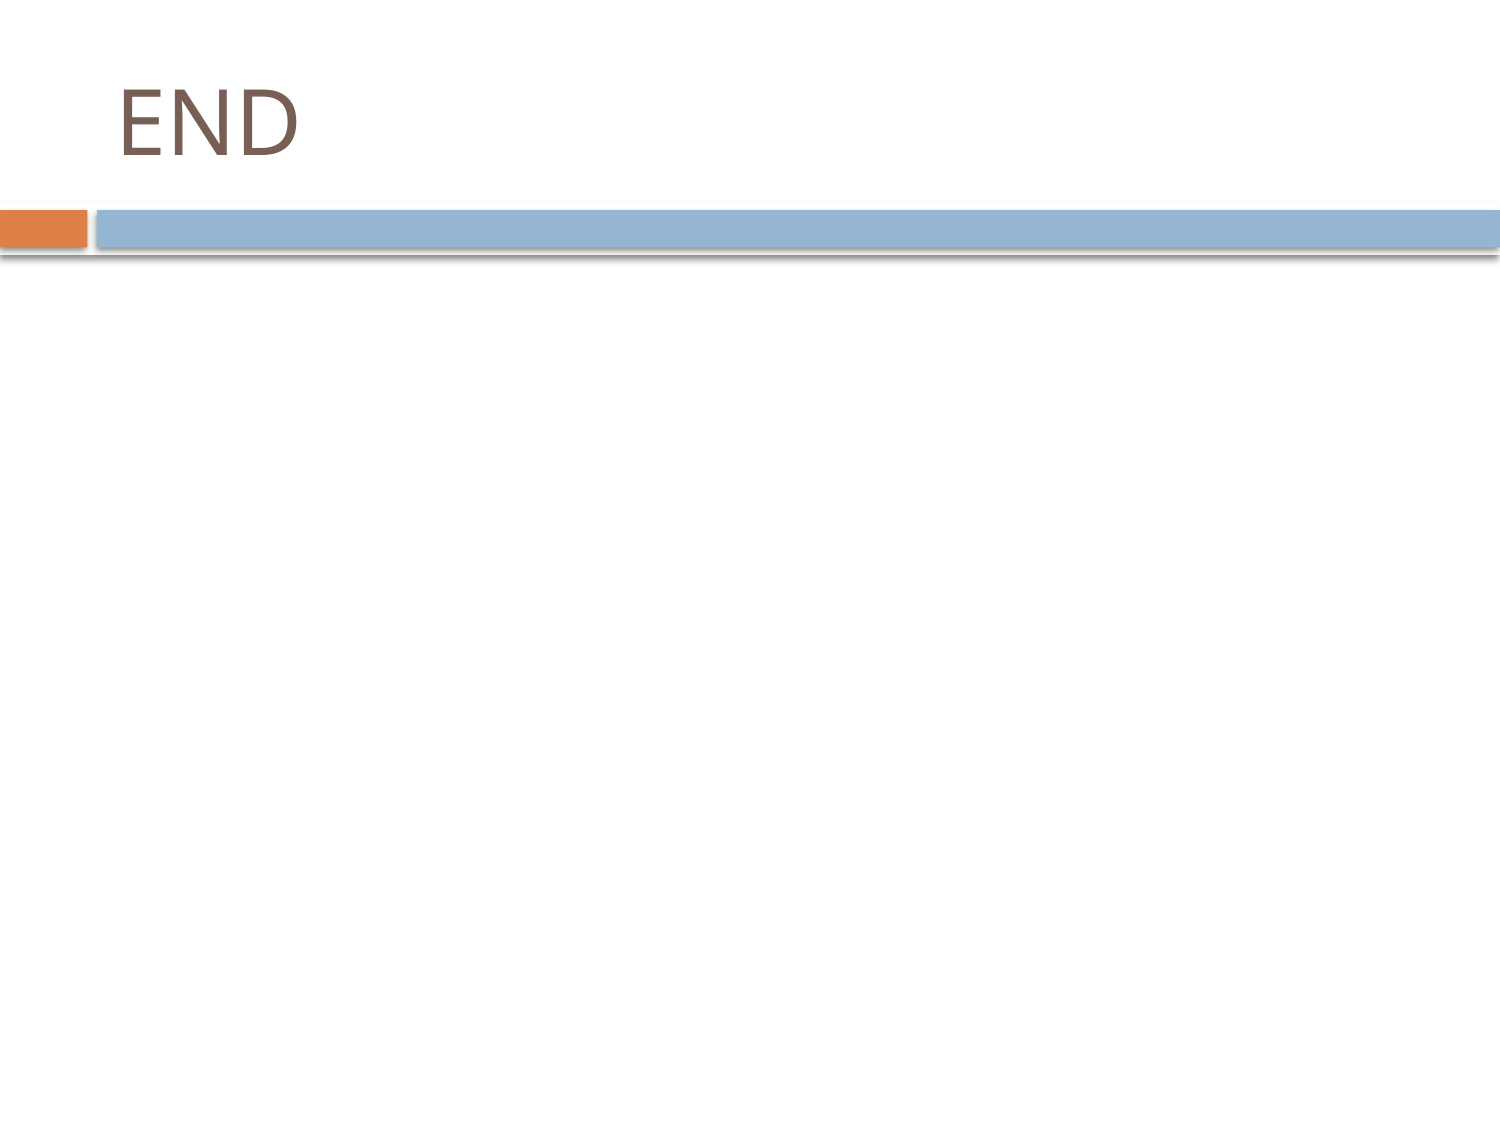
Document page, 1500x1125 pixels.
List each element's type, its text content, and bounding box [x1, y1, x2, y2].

title END [100, 37, 1438, 200]
